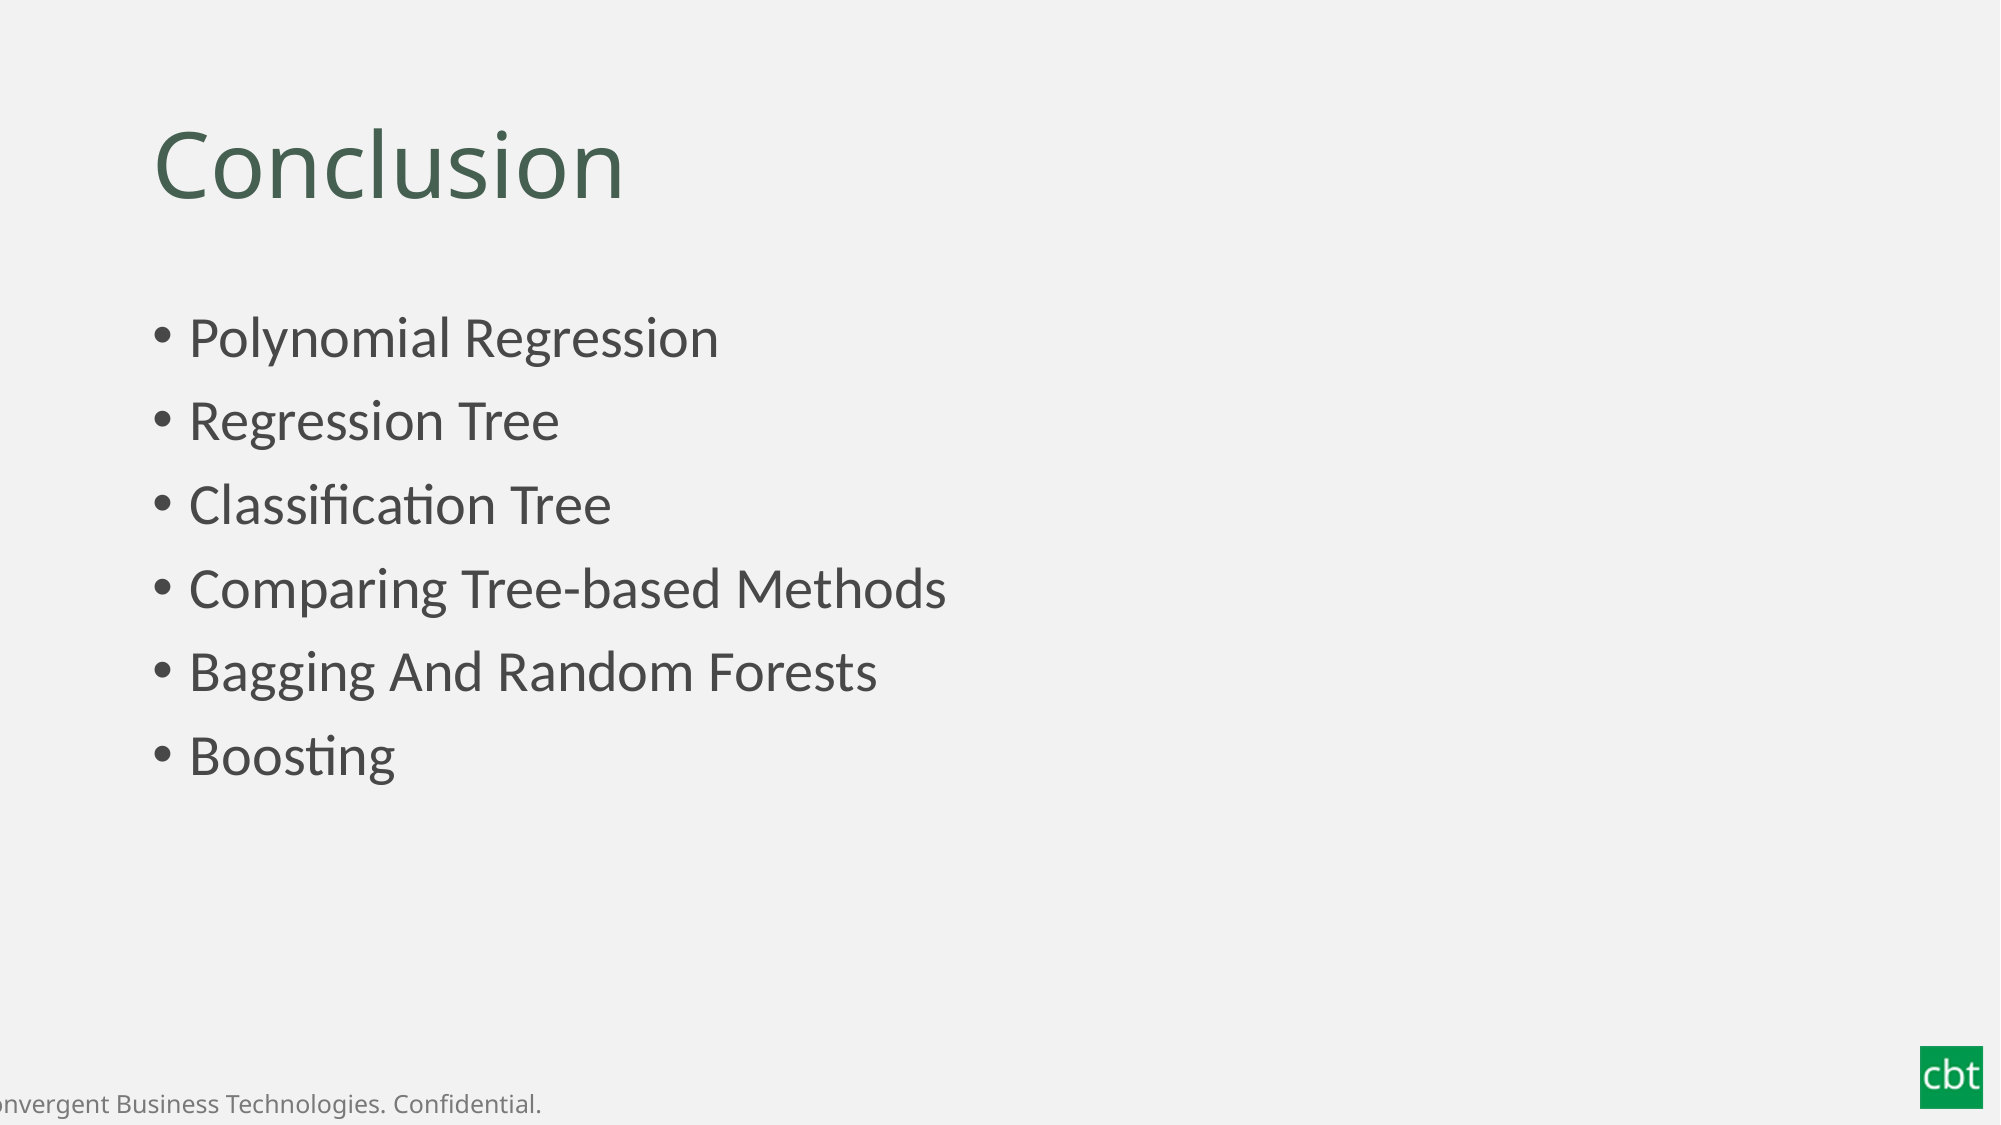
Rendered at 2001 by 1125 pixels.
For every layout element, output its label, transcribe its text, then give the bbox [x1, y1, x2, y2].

list Polynomial Regression Regression Tree Classification Tree Comparing Tree-based Methods Bagging And Random Forests Boosting [137, 299, 1863, 1014]
picture [1920, 1046, 1984, 1109]
title Conclusion [137, 59, 1863, 278]
